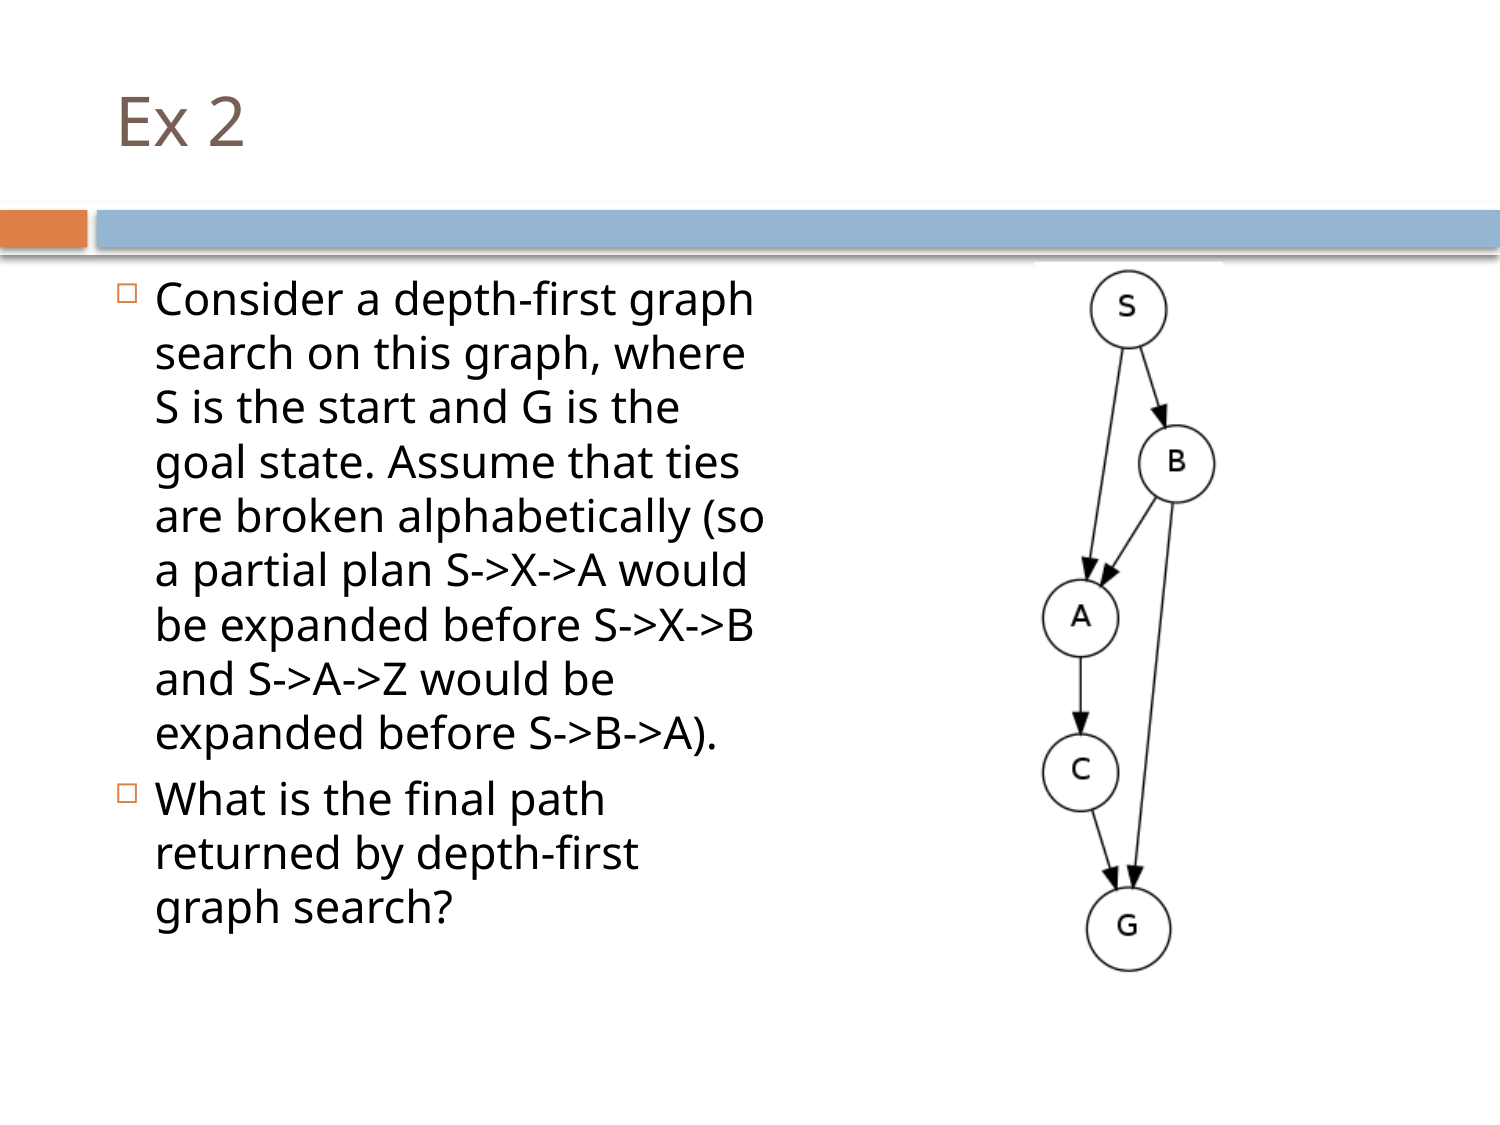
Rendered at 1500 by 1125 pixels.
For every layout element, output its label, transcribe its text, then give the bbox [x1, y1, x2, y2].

list Consider a depth-first graph search on this graph, where S is the start and G is the goal state. Assume that ties are broken alphabetically (so a partial plan S->X->A would be expanded before S->X->B and S->A->Z would be expanded before S->B->A). What is the final path returned by depth-first graph search? [100, 262, 793, 1000]
picture [1034, 262, 1223, 980]
title Ex 2 [100, 37, 1438, 200]
